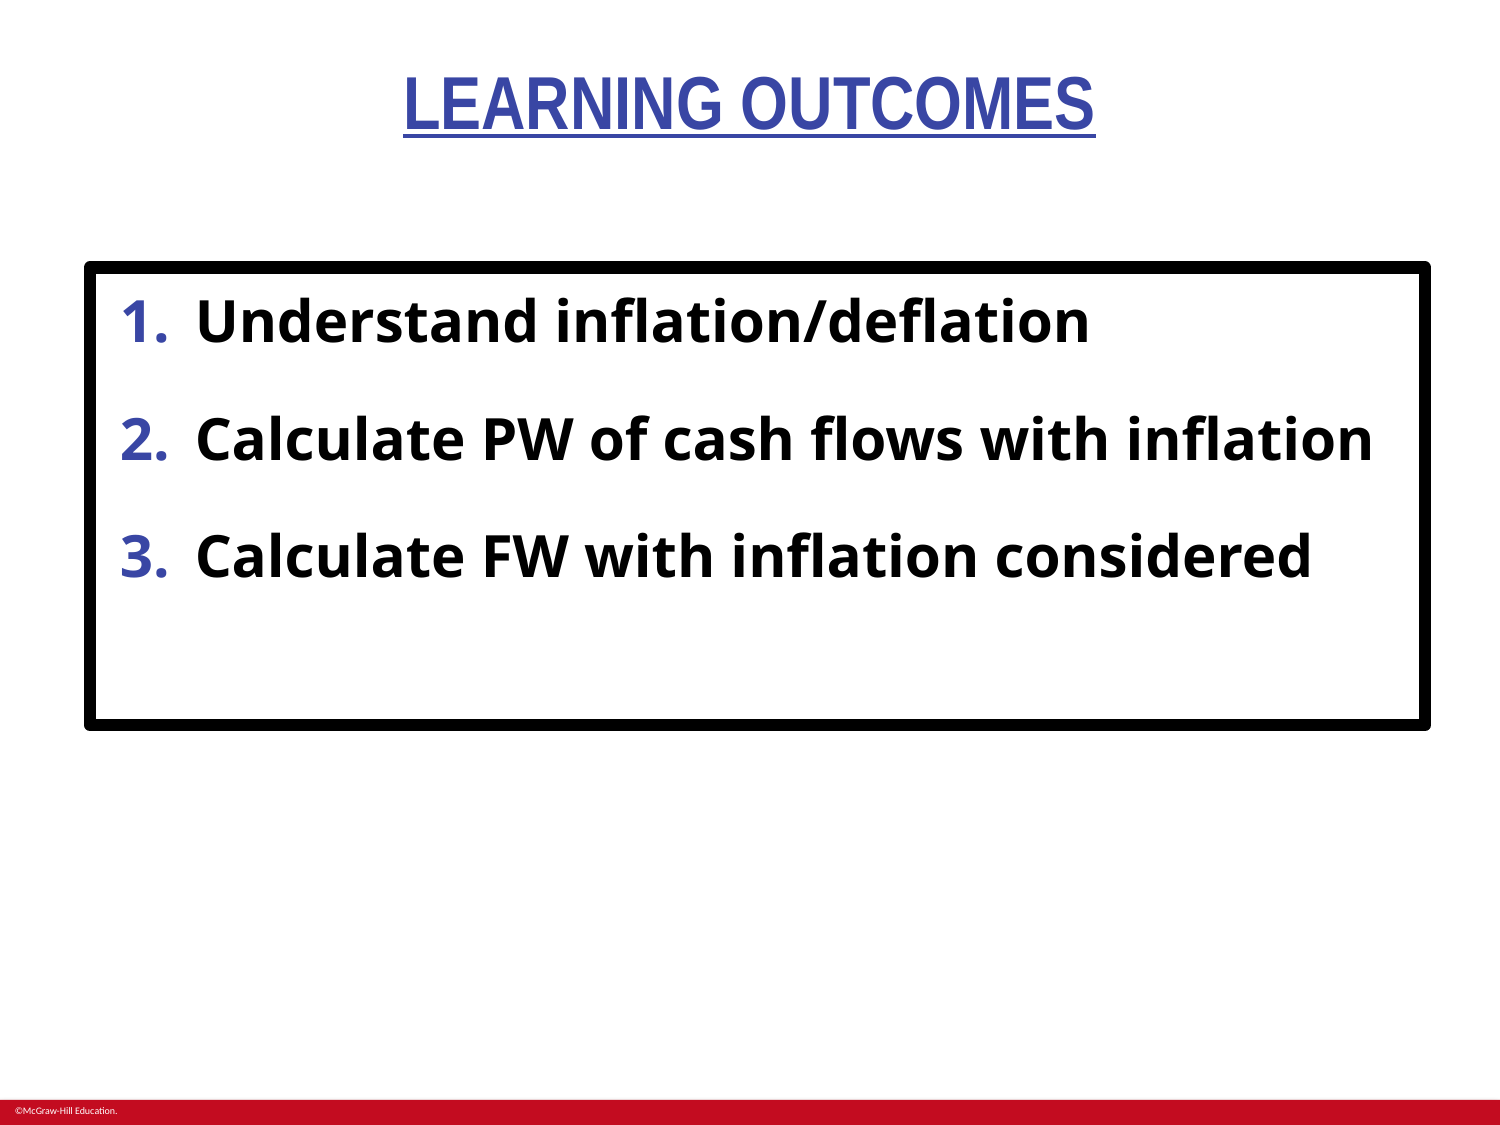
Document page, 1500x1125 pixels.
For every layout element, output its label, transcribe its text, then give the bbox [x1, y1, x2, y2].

title LEARNING OUTCOMES [7, 24, 1493, 175]
list Understand inflation/deflation Calculate PW of cash flows with inflation Calculate FW with inflation considered [90, 267, 1425, 725]
